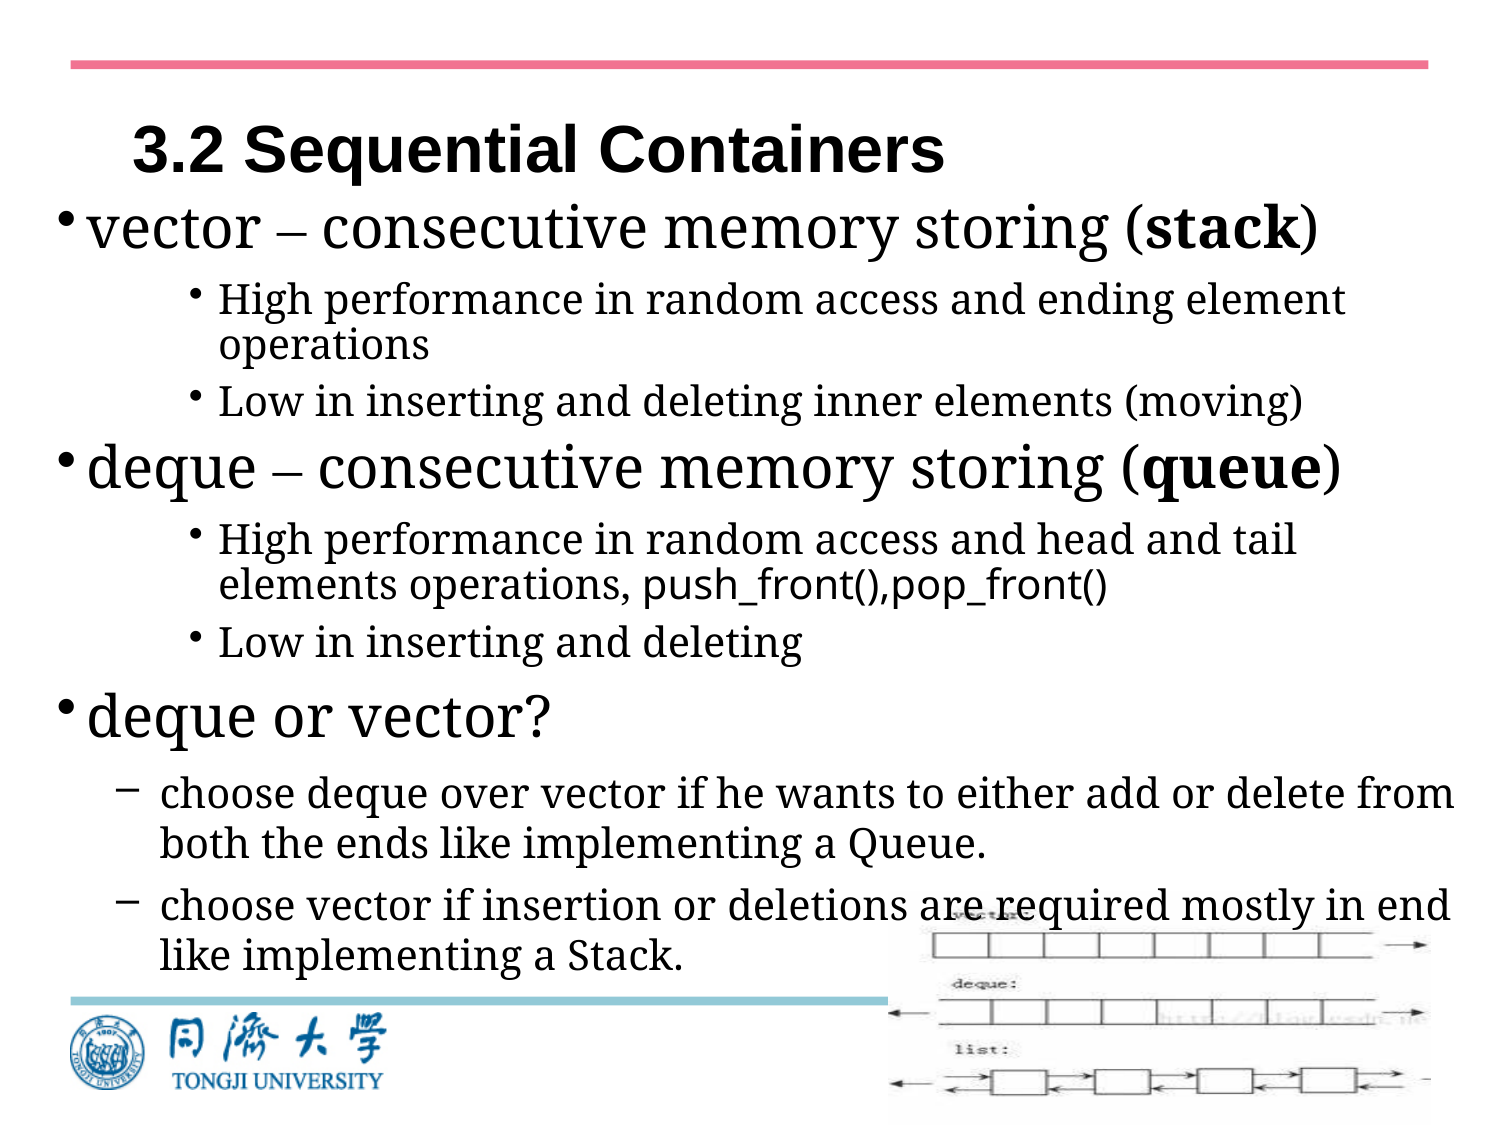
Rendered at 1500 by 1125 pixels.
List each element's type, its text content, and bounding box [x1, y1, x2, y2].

title 3.2 Sequential Containers [117, 107, 1430, 190]
list vector – consecutive memory storing (stack) High performance in random access and ending element operations Low in inserting and deleting inner elements (moving) deque – consecutive memory storing (queue) High performance in random access and head and tail elements operations, push_front(),pop_front() Low in inserting and deleting deque or vector? choose deque over vector if he wants to either add or delete from both the ends like implementing a Queue. choose vector if insertion or deletions are required mostly in end like implementing a Stack. [41, 190, 1500, 991]
picture [70, 1012, 388, 1090]
picture [888, 891, 1432, 1125]
